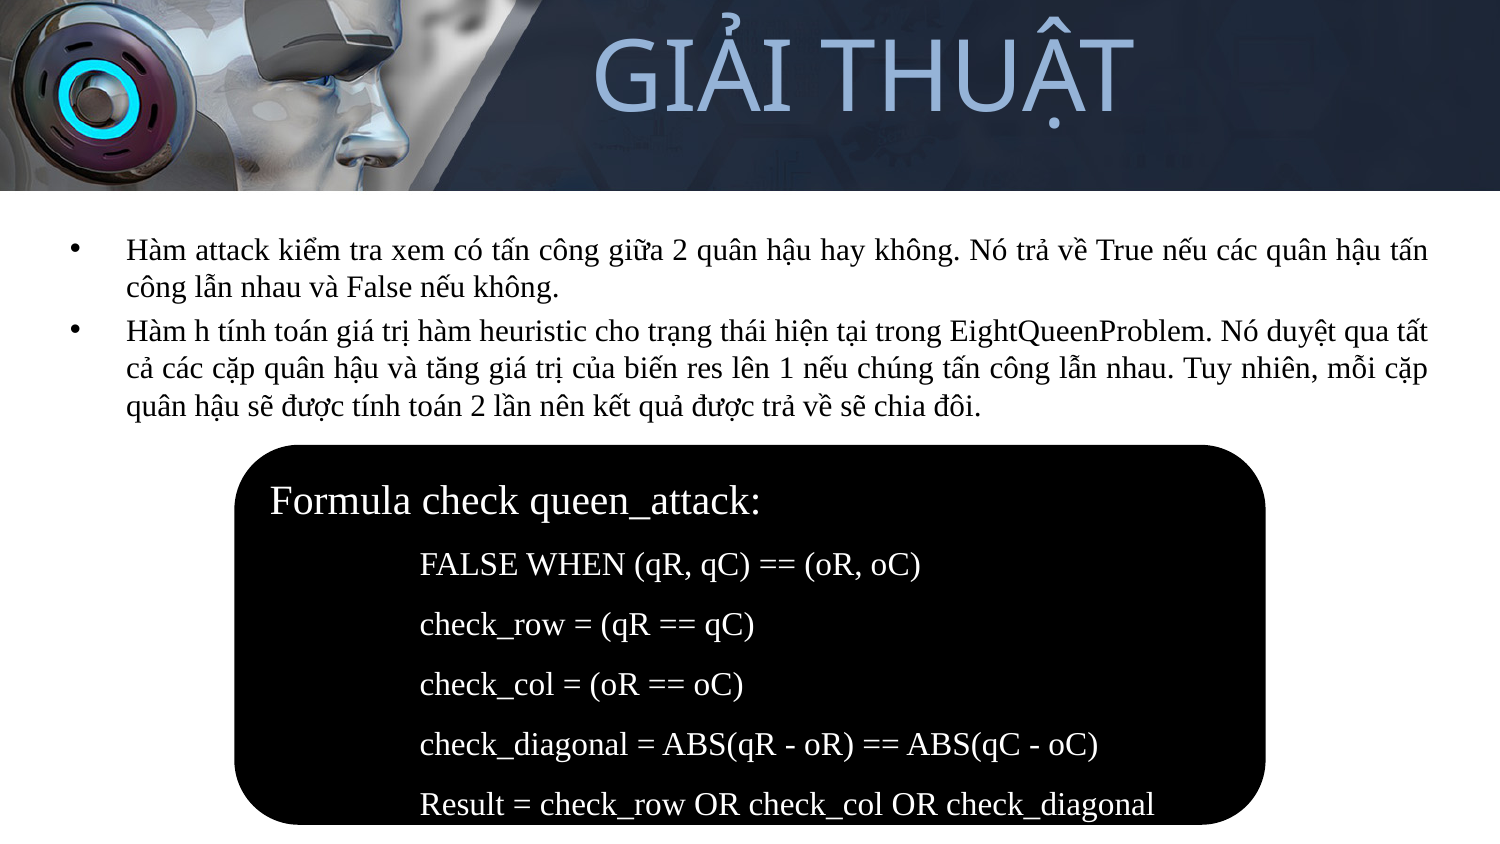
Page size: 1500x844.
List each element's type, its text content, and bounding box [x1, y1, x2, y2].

list Hàm attack kiểm tra xem có tấn công giữa 2 quân hậu hay không. Nó trả về True nếu các quân hậu tấn công lẫn nhau và False nếu không. Hàm h tính toán giá trị hàm heuristic cho trạng thái hiện tại trong EightQueenProblem. Nó duyệt qua tất cả các cặp quân hậu và tăng giá trị của biến res lên 1 nếu chúng tấn công lẫn nhau. Tuy nhiên, mỗi cặp quân hậu sẽ được tính toán 2 lần nên kết quả được trả về sẽ chia đôi. [54, 221, 1446, 798]
picture [0, 0, 1500, 844]
title GIẢI THUẬT [324, 11, 1402, 131]
text_box Formula check queen_attack: FALSE WHEN (qR, qC) == (oR, oC) check_row = (qR == qC) check_col = (oR == oC) check_diagonal = ABS(qR - oR) == ABS(qC - oC) Result = check_row OR check_col OR check_diagonal [234, 444, 1266, 825]
